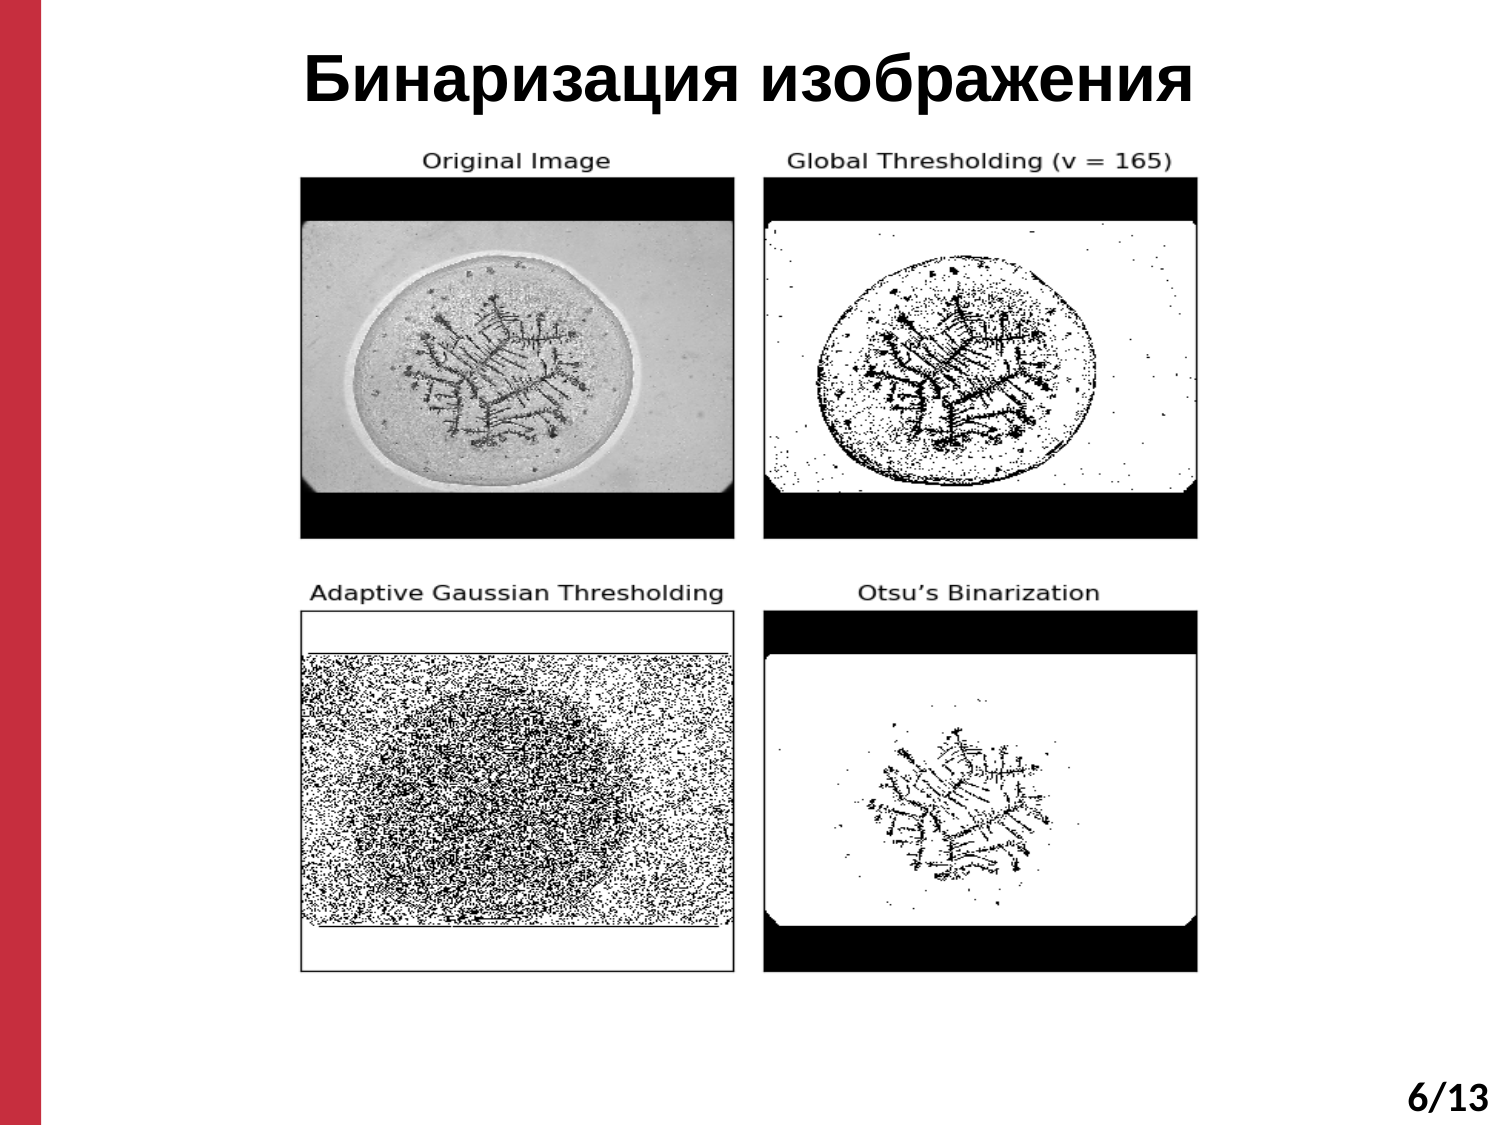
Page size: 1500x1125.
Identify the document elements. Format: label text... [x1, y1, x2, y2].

text_box [0, 0, 42, 1125]
title Бинаризация изображения [42, 0, 1500, 149]
footer 6/13 [1210, 1065, 1500, 1125]
picture [293, 148, 1207, 976]
